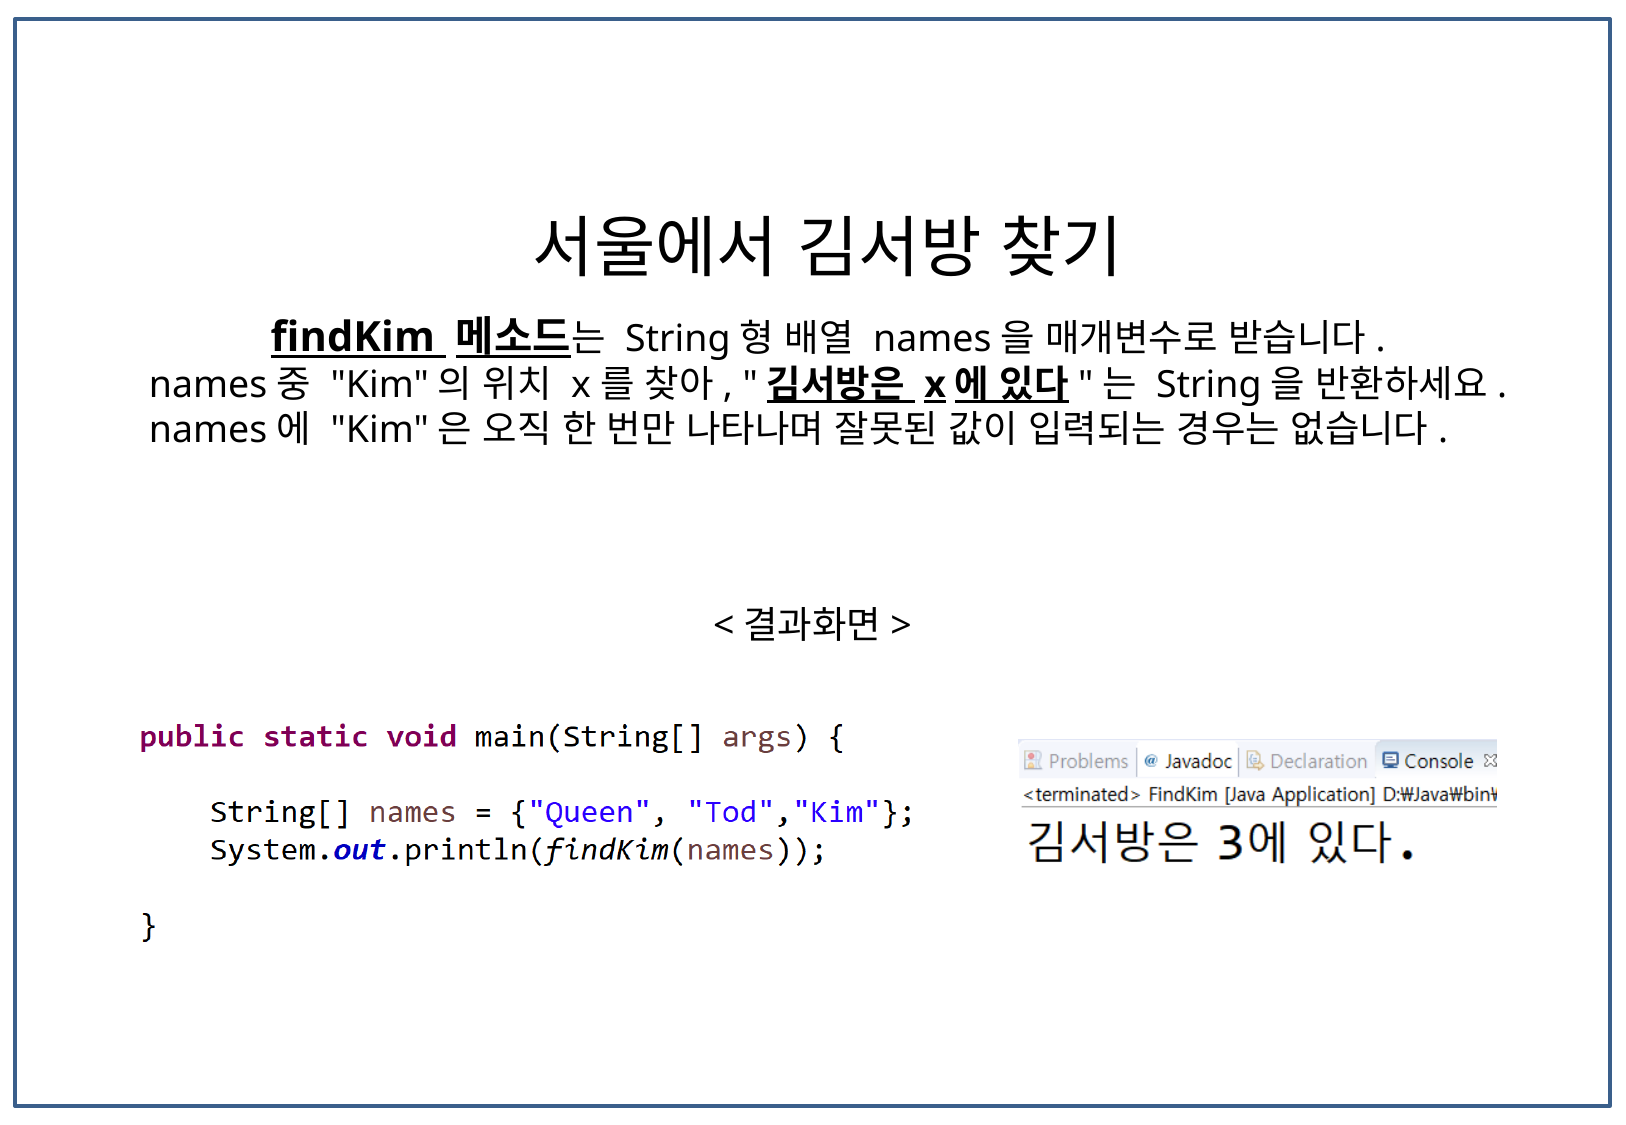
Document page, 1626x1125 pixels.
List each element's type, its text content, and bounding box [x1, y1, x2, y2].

text_box <결과화면> [698, 571, 927, 654]
picture [1017, 739, 1497, 895]
picture [127, 715, 930, 948]
text_box [13, 17, 1612, 1108]
